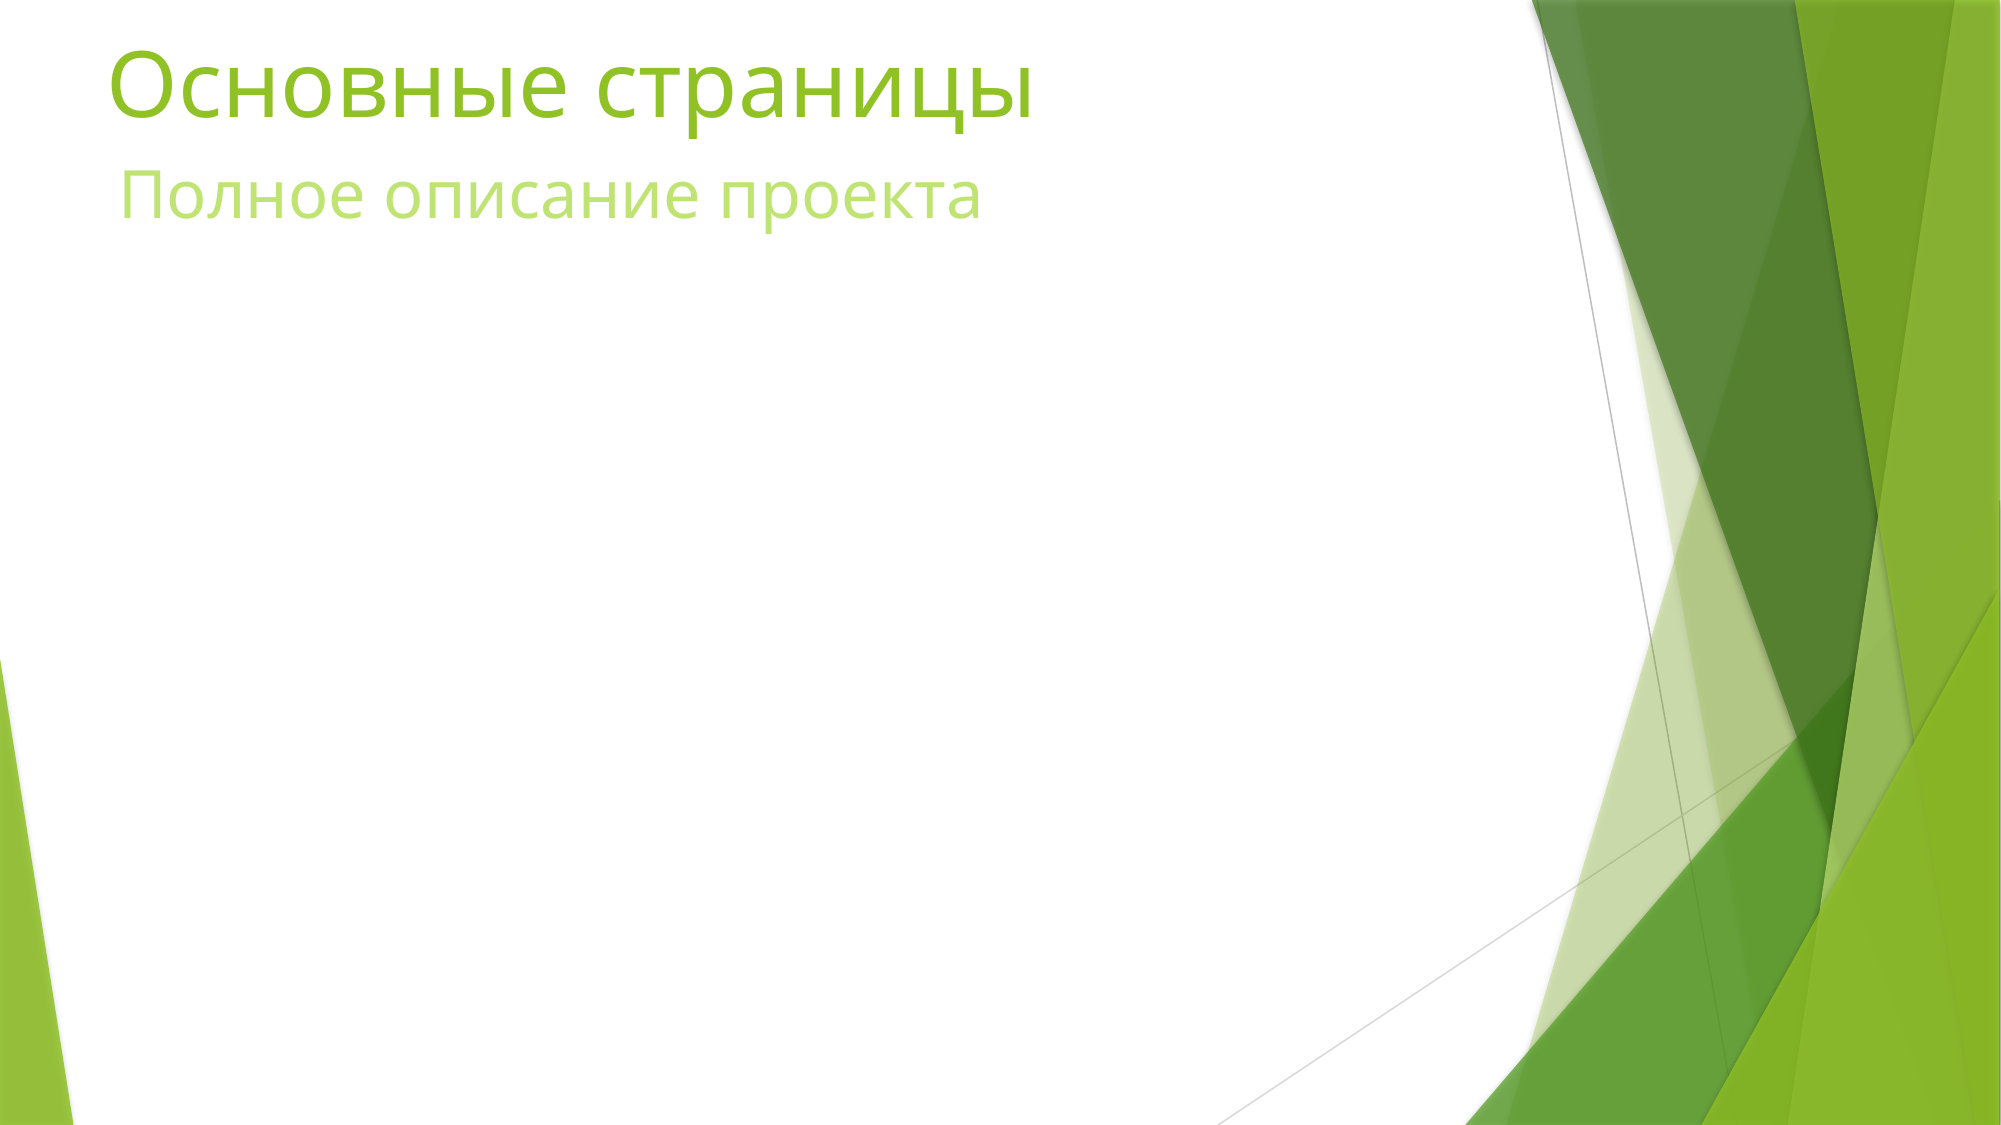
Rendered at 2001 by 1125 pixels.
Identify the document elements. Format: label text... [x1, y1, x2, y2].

text_box Полное описание проекта [103, 144, 1026, 240]
text_box Основные страницы [91, 18, 1074, 144]
